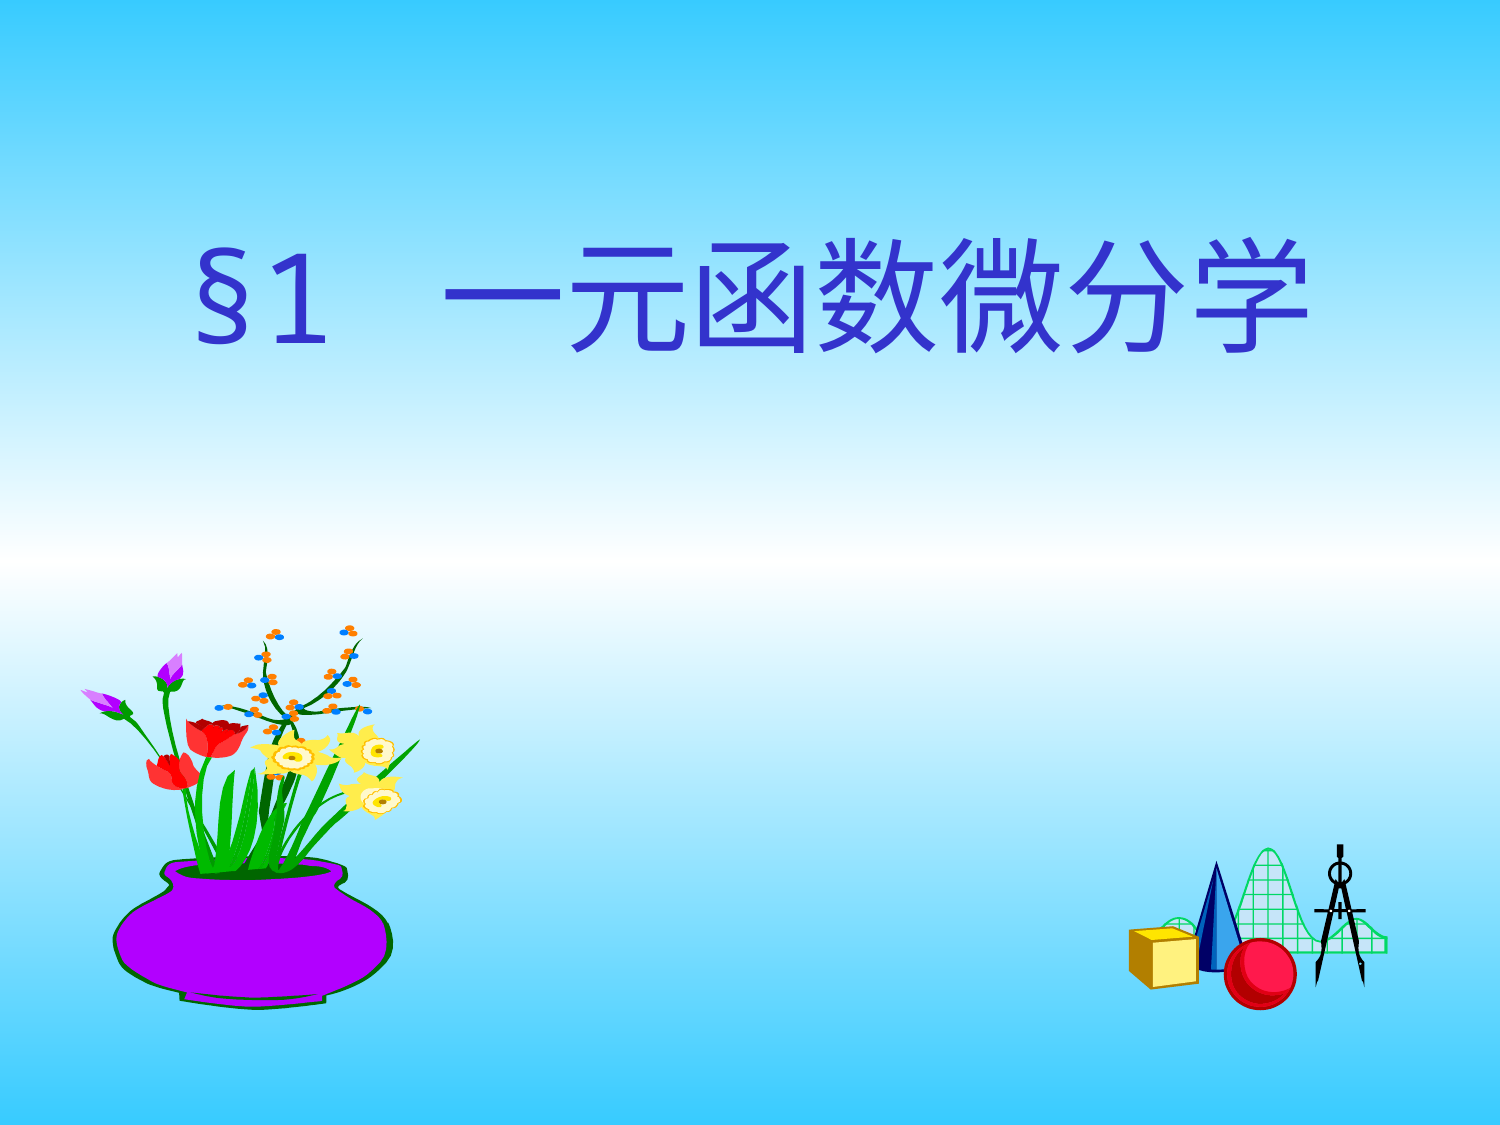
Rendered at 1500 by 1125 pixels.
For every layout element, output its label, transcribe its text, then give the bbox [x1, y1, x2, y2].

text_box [80, 624, 421, 1011]
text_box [1128, 843, 1388, 1011]
title §1 一元函数微分学 [112, 200, 1388, 388]
text_box [0, 0, 1500, 1125]
